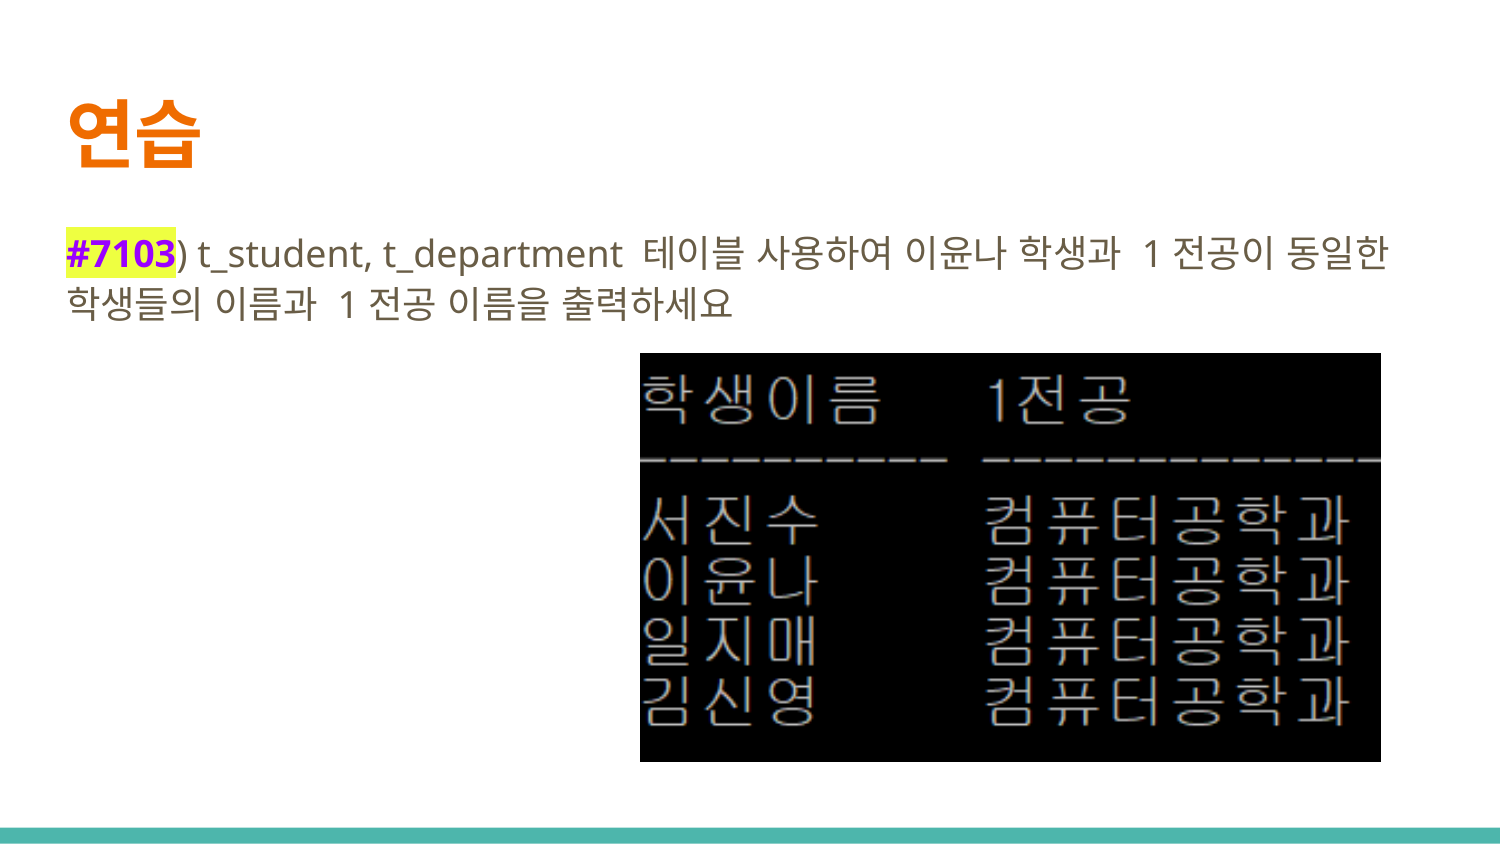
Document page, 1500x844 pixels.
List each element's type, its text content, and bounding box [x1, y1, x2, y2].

title 연습 [51, 72, 1449, 189]
picture [640, 353, 1381, 762]
list #7103) t_student, t_department 테이블 사용하여 이윤나 학생과 1전공이 동일한 학생들의 이름과 1전공 이름을 출력하세요 [51, 207, 1449, 750]
